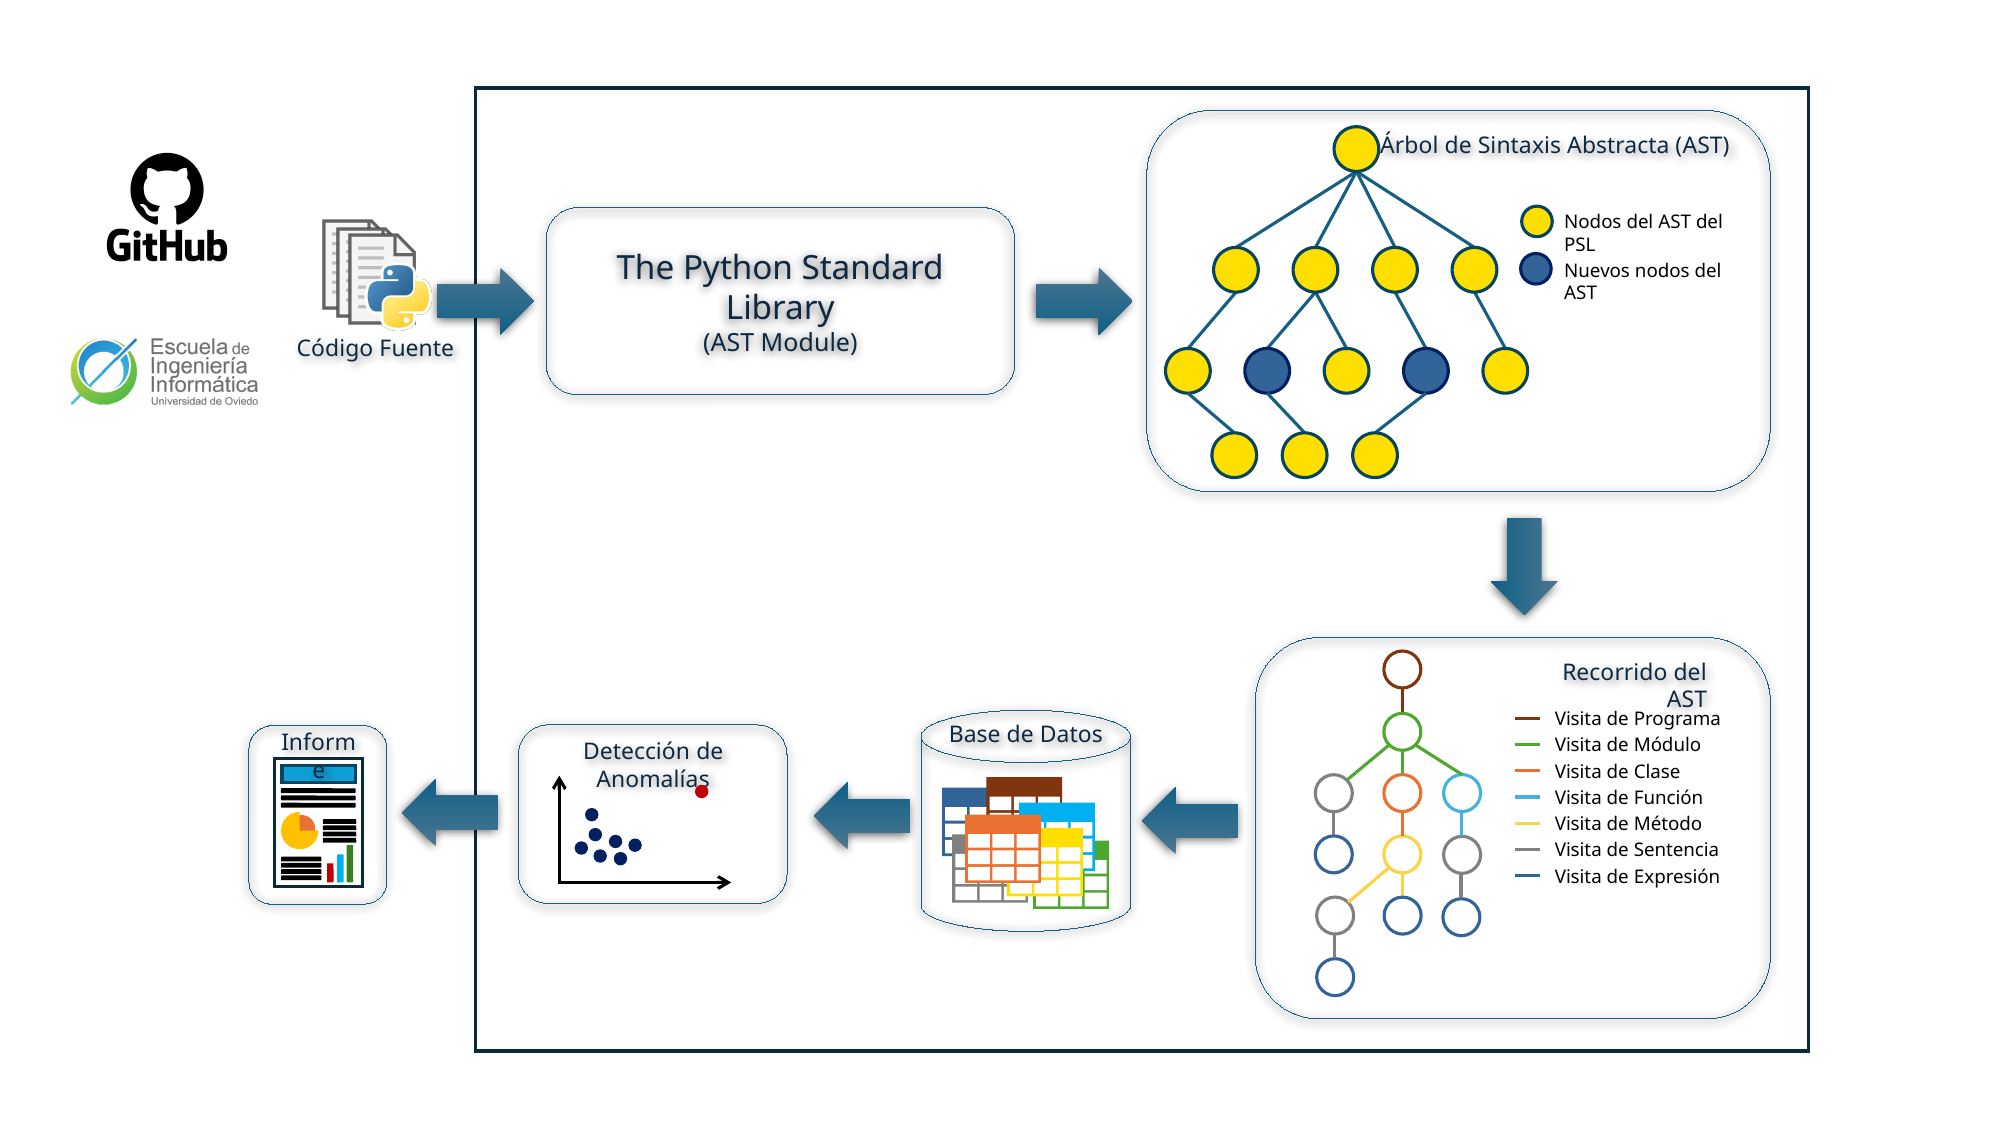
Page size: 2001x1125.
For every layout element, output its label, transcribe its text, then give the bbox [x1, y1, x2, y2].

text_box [1474, 291, 1506, 350]
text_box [1266, 291, 1317, 350]
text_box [302, 212, 433, 331]
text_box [920, 709, 1132, 932]
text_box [1254, 637, 1795, 1020]
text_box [1187, 291, 1237, 350]
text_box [1317, 291, 1348, 350]
text_box [474, 86, 1810, 1053]
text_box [1374, 392, 1427, 434]
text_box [1235, 171, 1357, 248]
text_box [1357, 171, 1476, 248]
text_box [437, 267, 534, 335]
picture [66, 320, 269, 423]
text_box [1394, 291, 1427, 350]
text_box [248, 719, 388, 905]
picture [68, 150, 267, 263]
text_box Código Fuente [269, 326, 517, 369]
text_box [1266, 392, 1306, 434]
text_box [1187, 392, 1235, 434]
text_box [402, 779, 499, 847]
